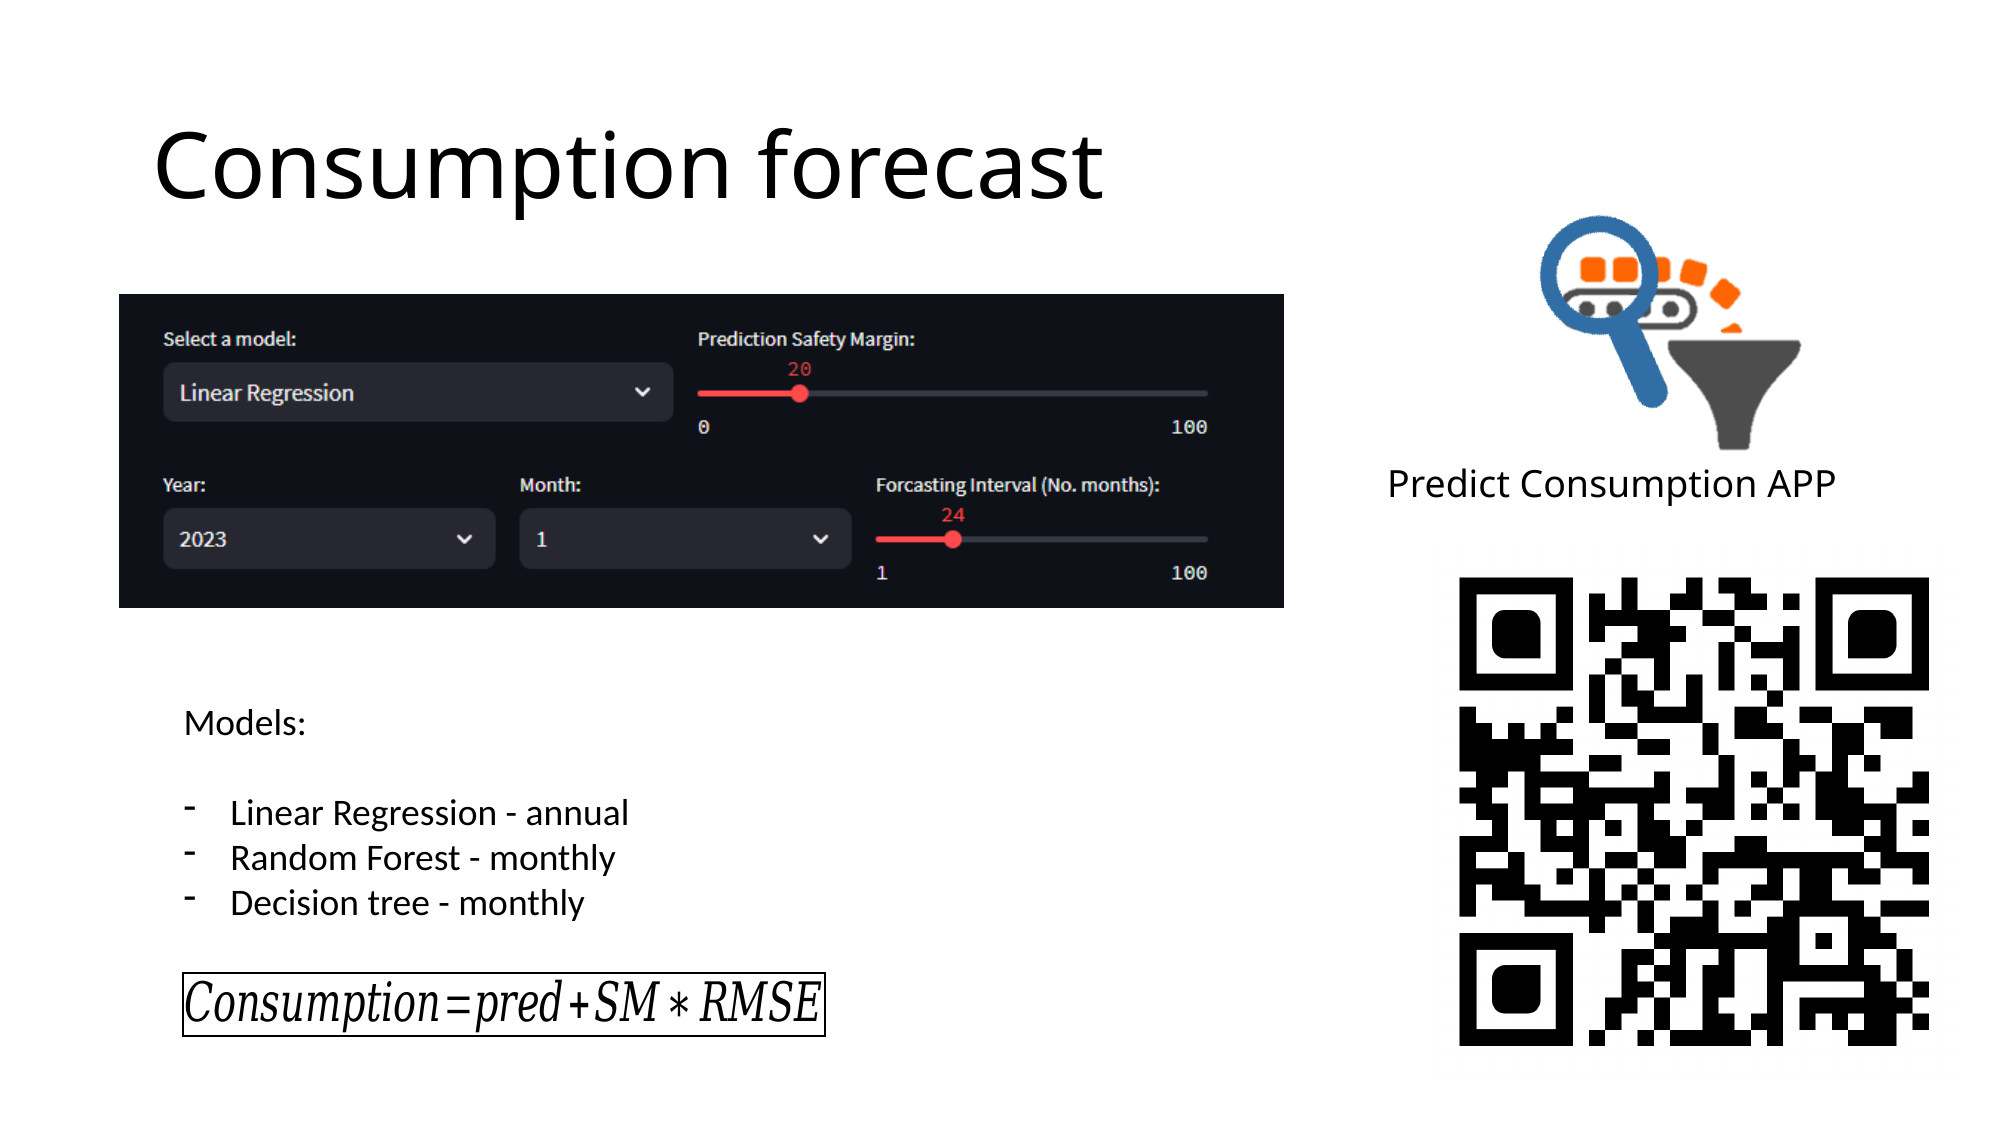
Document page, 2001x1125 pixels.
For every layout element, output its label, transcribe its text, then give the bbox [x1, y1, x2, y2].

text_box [1450, 222, 1828, 495]
title Consumption forecast [137, 59, 1863, 278]
picture [119, 294, 1284, 608]
picture [1427, 545, 1961, 1079]
text_box Models: Linear Regression - annual Random Forest - monthly Decision tree - monthly [168, 690, 980, 931]
